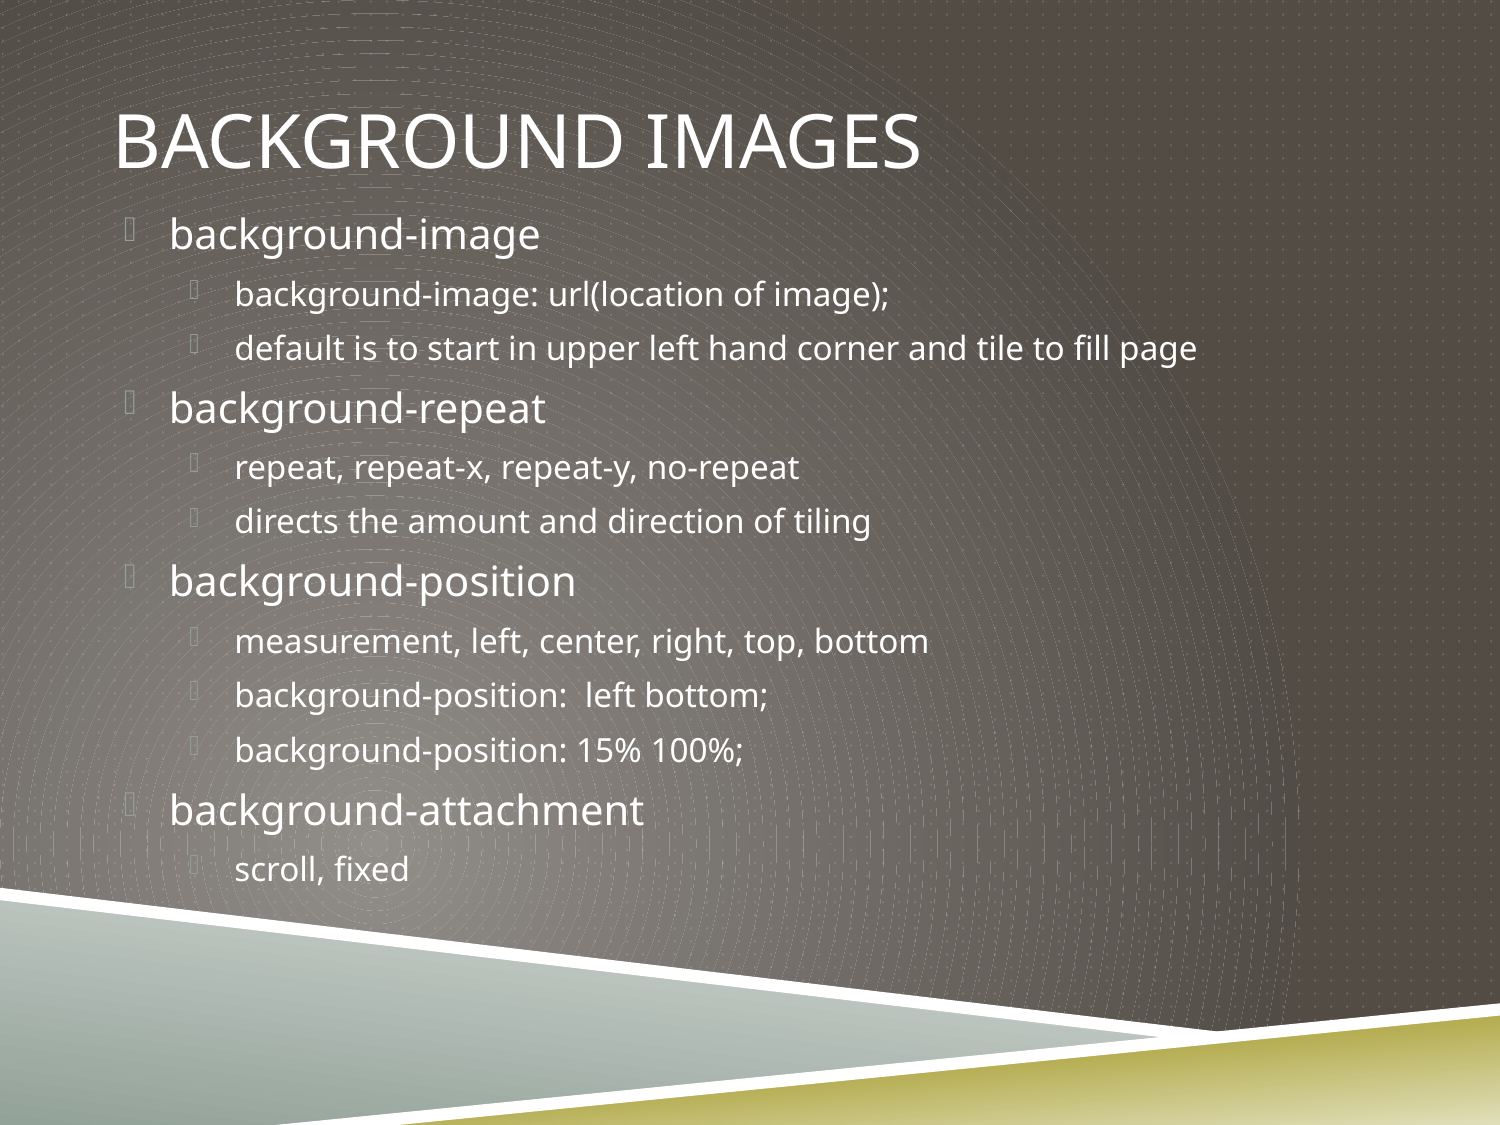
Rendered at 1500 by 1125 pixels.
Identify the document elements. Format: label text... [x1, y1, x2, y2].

title Background Images [112, 45, 1388, 200]
list background-image background-image: url(location of image); default is to start in upper left hand corner and tile to fill page background-repeat repeat, repeat-x, repeat-y, no-repeat directs the amount and direction of tiling background-position measurement, left, center, right, top, bottom background-position: left bottom; background-position: 15% 100%; background-attachment scroll, fixed [112, 200, 1388, 956]
